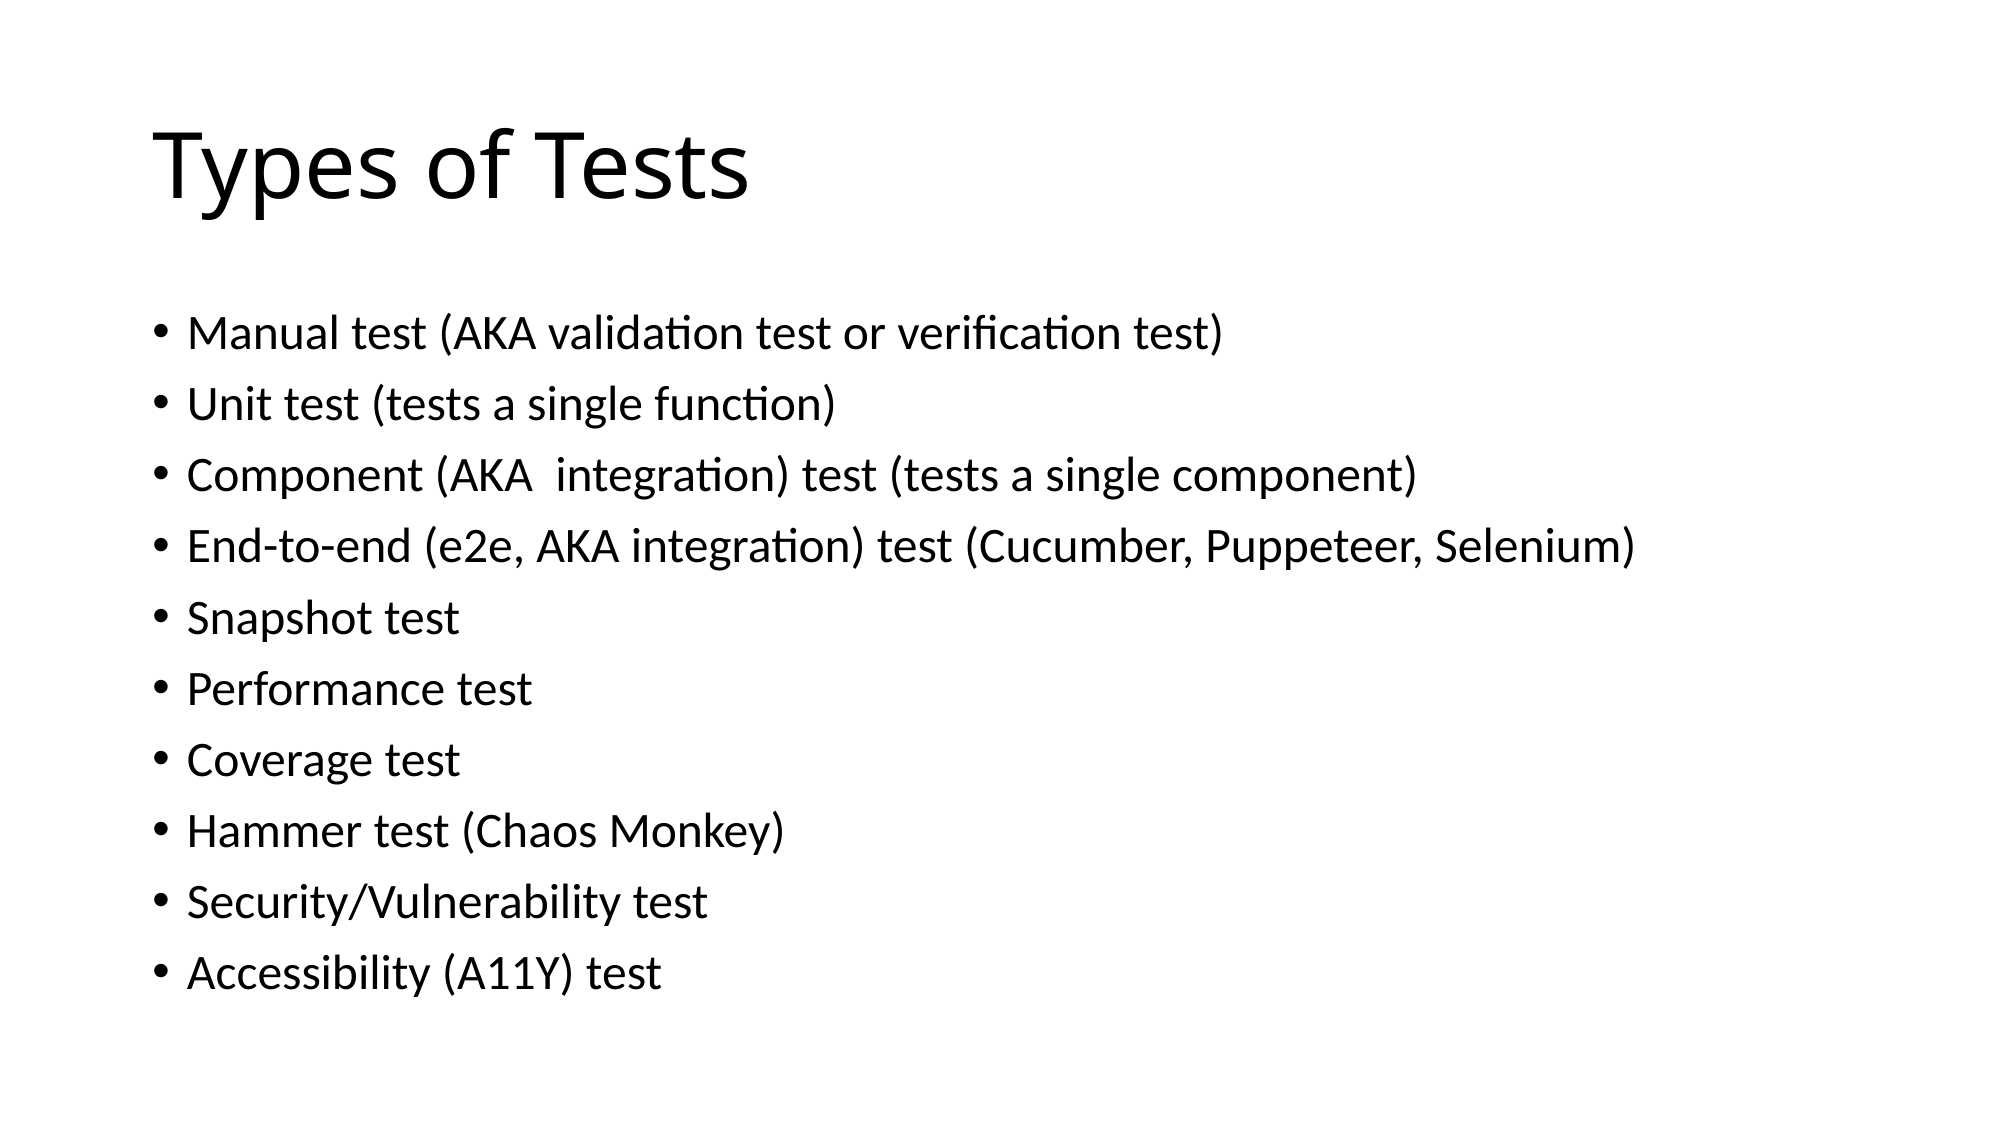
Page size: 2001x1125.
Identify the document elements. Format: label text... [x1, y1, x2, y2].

list Manual test (AKA validation test or verification test) Unit test (tests a single function) Component (AKA integration) test (tests a single component) End-to-end (e2e, AKA integration) test (Cucumber, Puppeteer, Selenium) Snapshot test Performance test Coverage test Hammer test (Chaos Monkey) Security/Vulnerability test Accessibility (A11Y) test [137, 299, 1863, 1014]
title Types of Tests [137, 59, 1863, 278]
